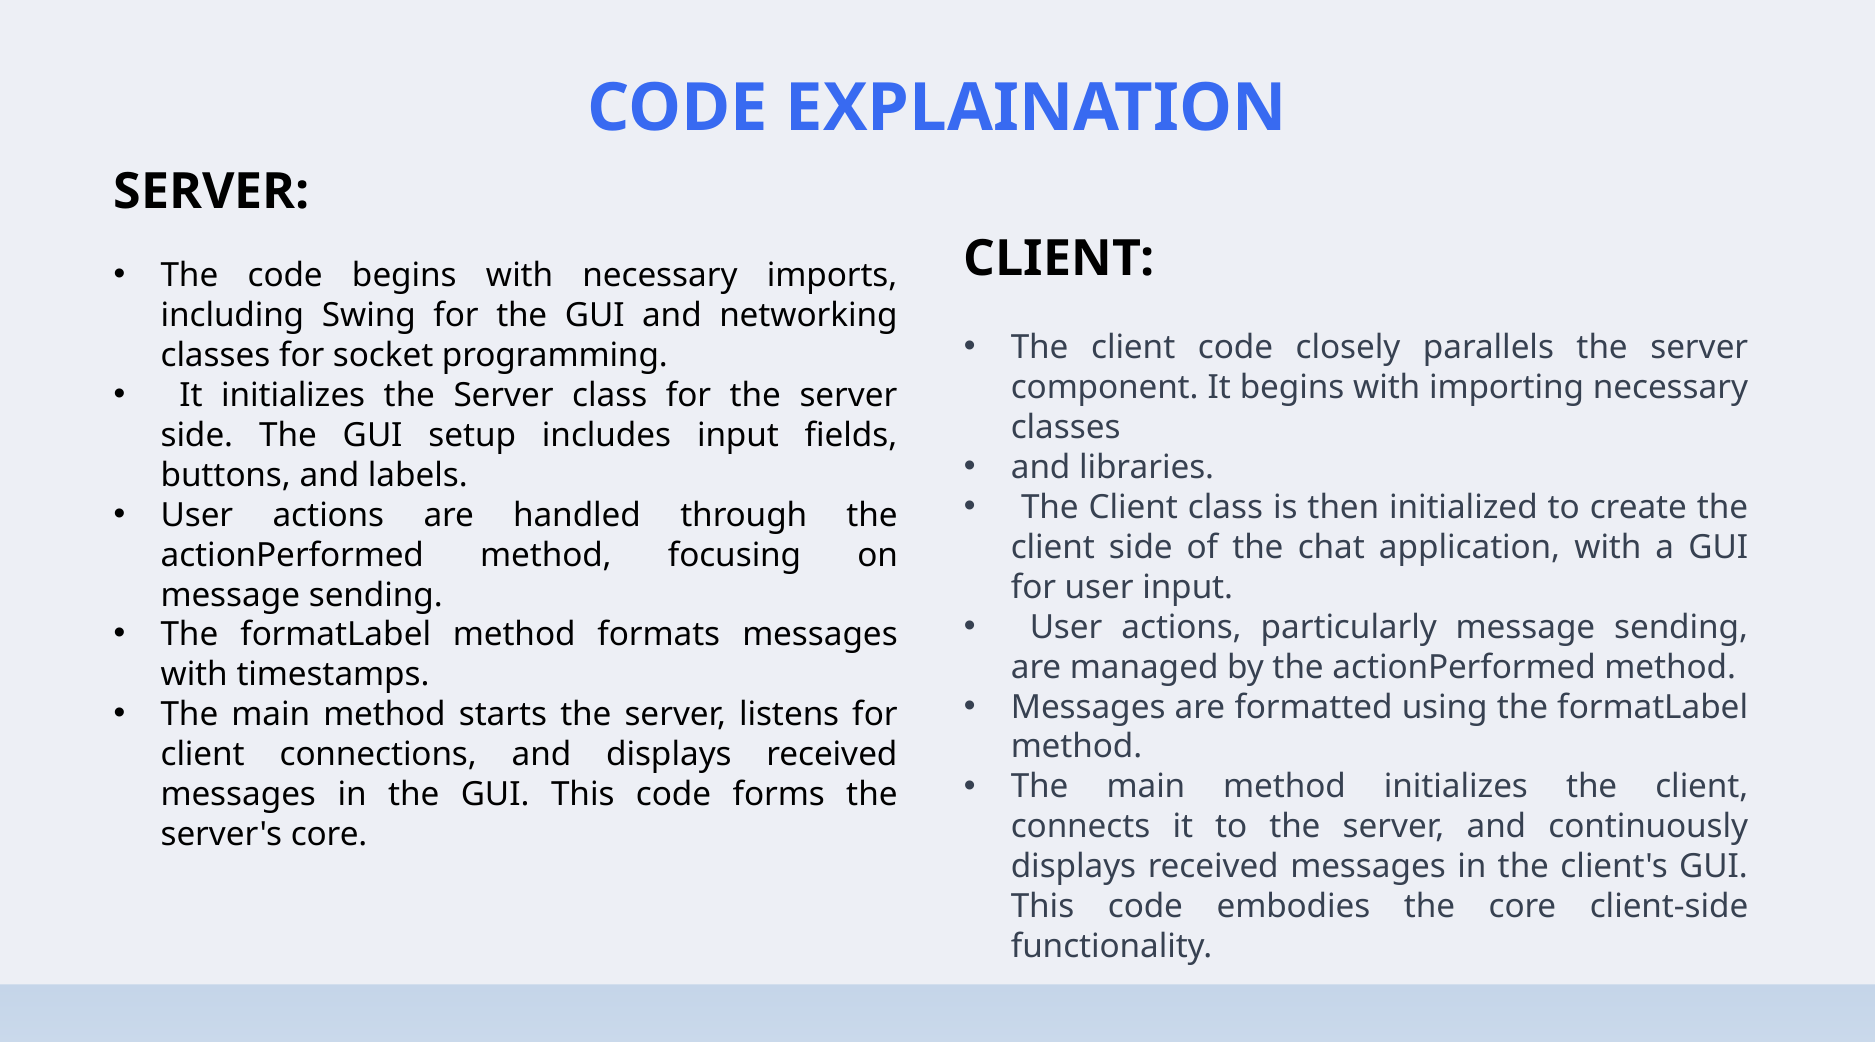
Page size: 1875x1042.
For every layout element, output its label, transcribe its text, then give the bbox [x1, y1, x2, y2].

text_box CODE EXPLAINATION [231, 63, 1644, 144]
text_box CLIENT: The client code closely parallels the server component. It begins with importing necessary classes and libraries. The Client class is then initialized to create the client side of the chat application, with a GUI for user input. User actions, particularly message sending, are managed by the actionPerformed method. Messages are formatted using the formatLabel method. The main method initializes the client, connects it to the server, and continuously displays received messages in the client's GUI. This code embodies the core client-side functionality. [949, 178, 1765, 1012]
text_box SERVER: The code begins with necessary imports, including Swing for the GUI and networking classes for socket programming. It initializes the Server class for the server side. The GUI setup includes input fields, buttons, and labels. User actions are handled through the actionPerformed method, focusing on message sending. The formatLabel method formats messages with timestamps. The main method starts the server, listens for client connections, and displays received messages in the GUI. This code forms the server's core. [98, 115, 914, 1020]
